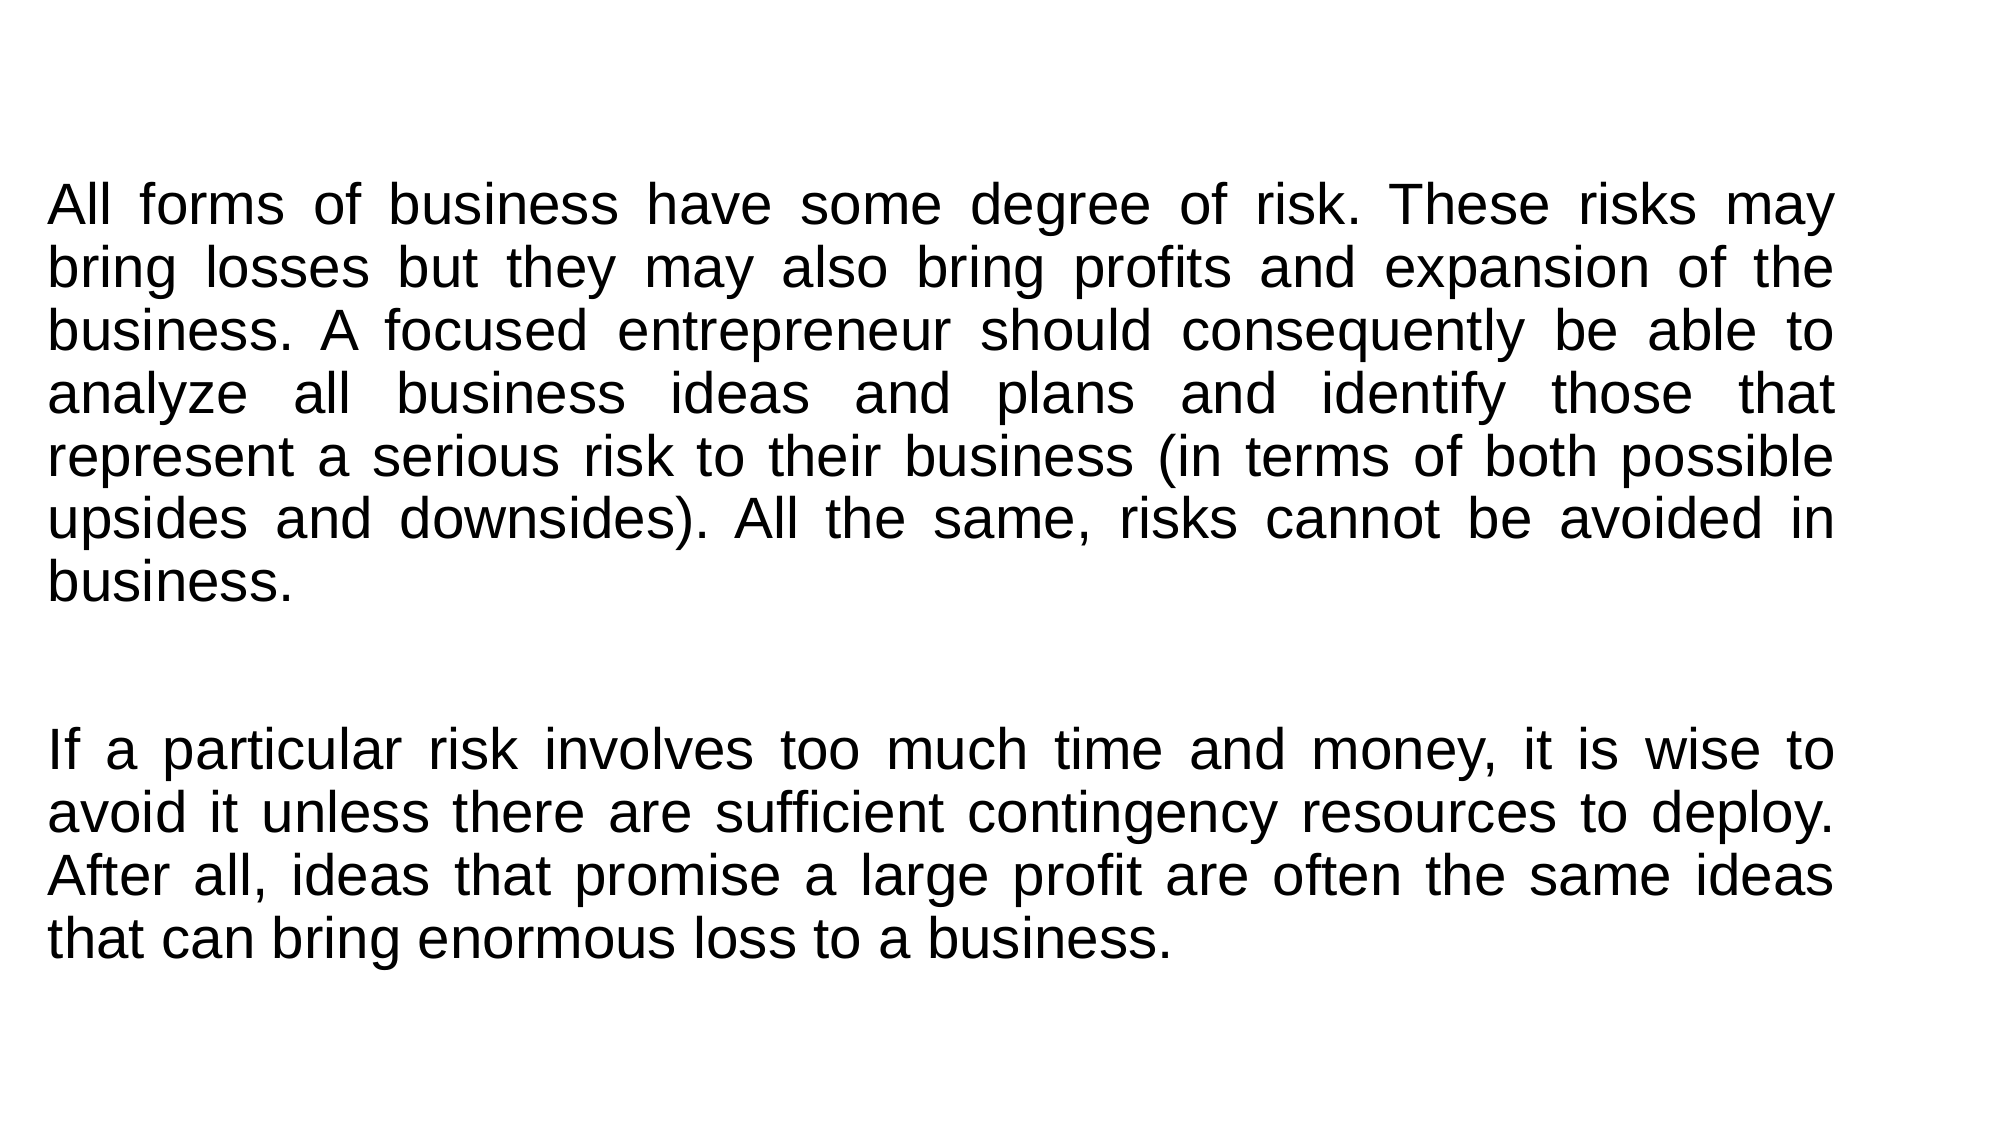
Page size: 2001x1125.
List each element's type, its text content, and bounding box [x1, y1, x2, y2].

list All forms of business have some degree of risk. These risks may bring losses but they may also bring profits and expansion of the business. A focused entrepreneur should consequently be able to analyze all business ideas and plans and identify those that represent a serious risk to their business (in terms of both possible upsides and downsides). All the same, risks cannot be avoided in business. If a particular risk involves too much time and money, it is wise to avoid it unless there are sufficient contingency resources to deploy. After all, ideas that promise a large profit are often the same ideas that can bring enormous loss to a business. [32, 166, 1853, 881]
